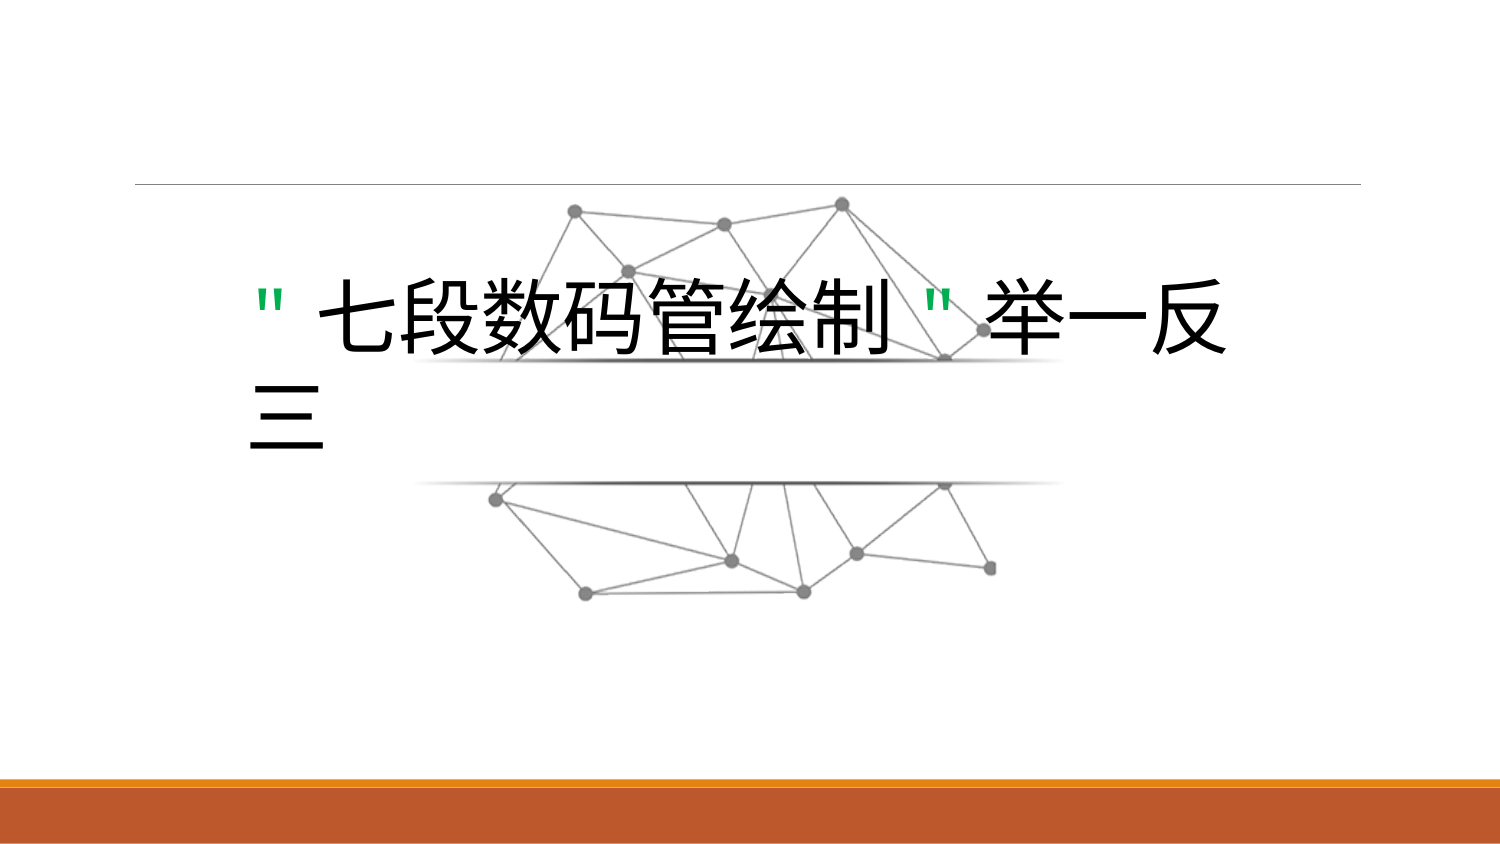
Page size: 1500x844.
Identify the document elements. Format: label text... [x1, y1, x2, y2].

title "七段数码管绘制"举一反三 [243, 263, 1257, 466]
text_box [312, 173, 1128, 263]
text_box [312, 466, 1128, 664]
